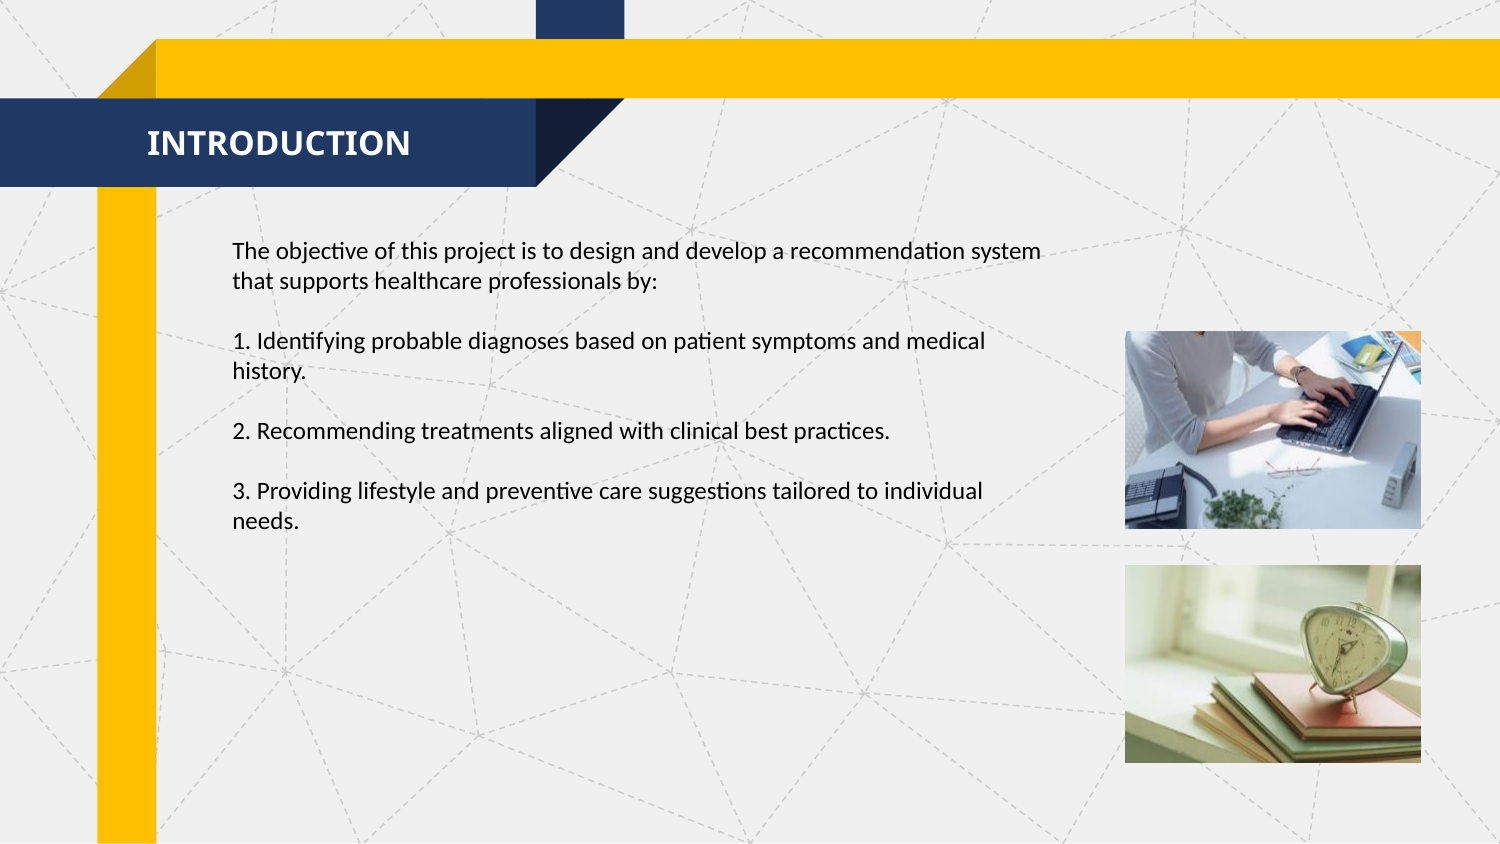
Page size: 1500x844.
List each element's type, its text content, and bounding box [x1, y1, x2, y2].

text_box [0, 98, 625, 188]
text_box [535, 0, 625, 37]
text_box The objective of this project is to design and develop a recommendation system that supports healthcare professionals by: 1. Identifying probable diagnoses based on patient symptoms and medical history. 2. Recommending treatments aligned with clinical best practices. 3. Providing lifestyle and preventive care suggestions tailored to individual needs. [217, 227, 1067, 799]
text_box [97, 196, 157, 844]
picture [1124, 331, 1422, 530]
picture [1124, 564, 1422, 763]
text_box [97, 38, 1500, 99]
